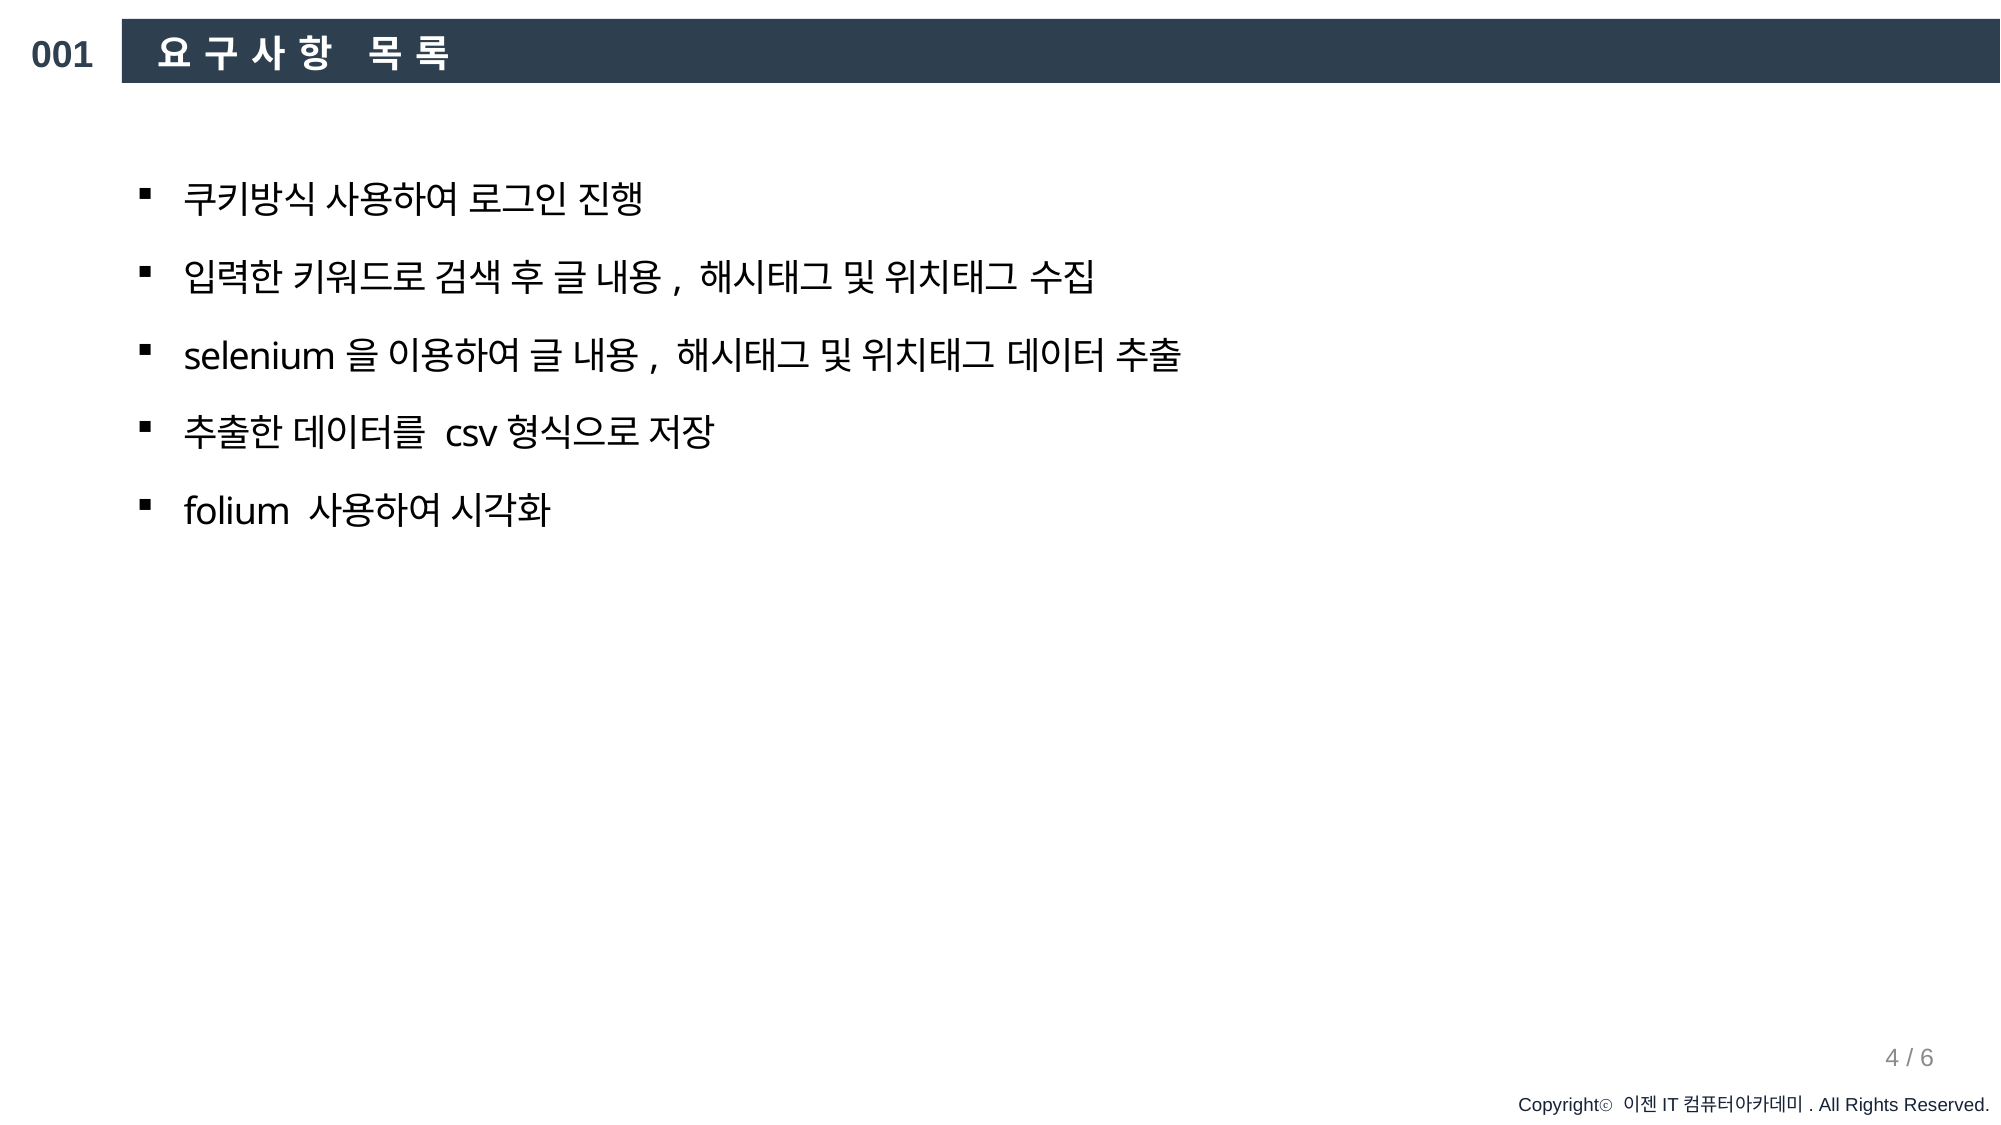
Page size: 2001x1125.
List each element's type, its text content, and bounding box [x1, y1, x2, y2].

text_box 001 [16, 22, 109, 82]
text_box 4 / 6 [1499, 1026, 1950, 1087]
text_box [121, 18, 2000, 84]
text_box 쿠키방식 사용하여 로그인 진행 입력한 키워드로 검색 후 글 내용, 해시태그 및 위치태그 수집 selenium을 이용하여 글 내용, 해시태그 및 위치태그 데이터 추출 추출한 데이터를 csv형식으로 저장 folium 사용하여 시각화 [121, 148, 1654, 540]
text_box 요구사항 목록 [142, 22, 466, 82]
